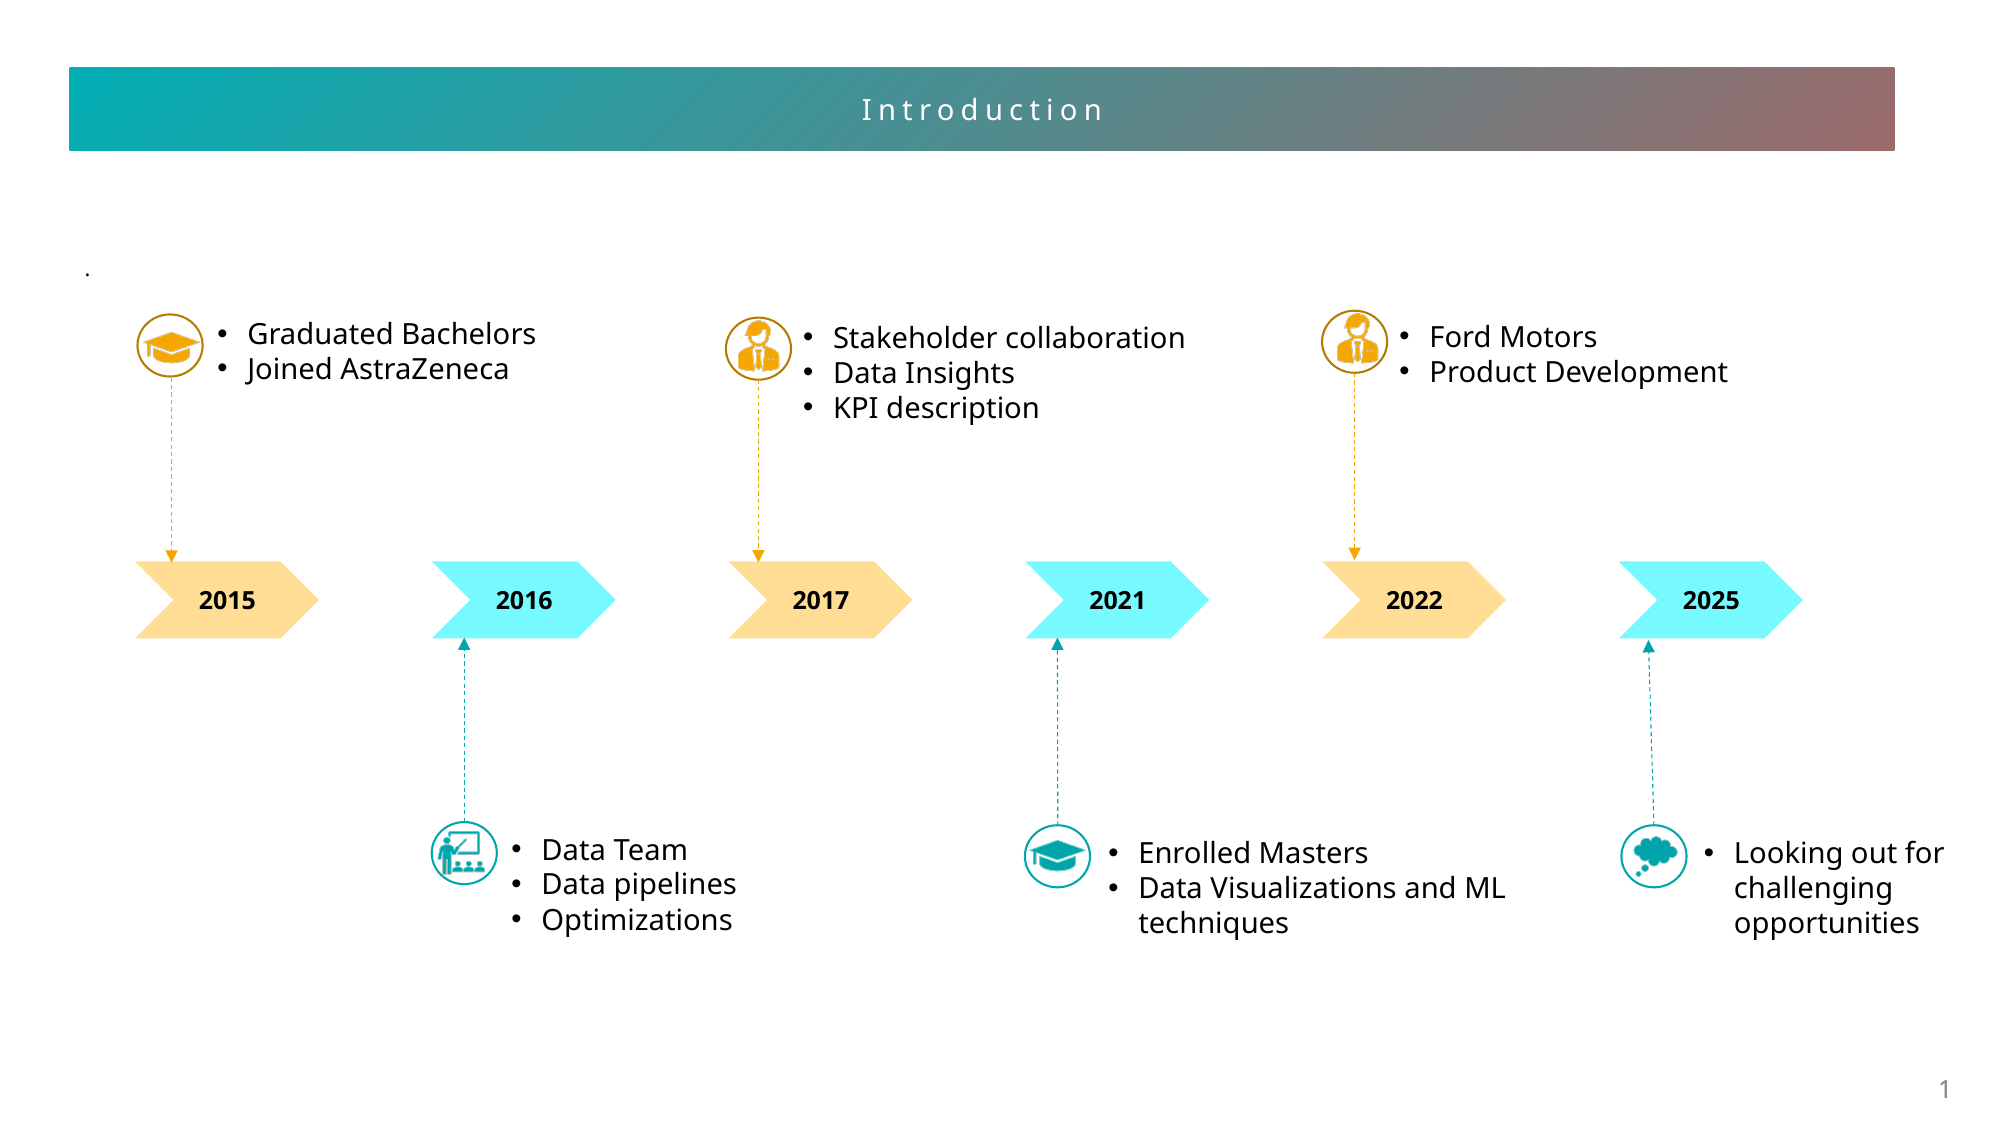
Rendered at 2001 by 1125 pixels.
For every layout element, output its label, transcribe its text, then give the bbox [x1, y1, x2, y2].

text_box [136, 329, 141, 362]
text_box [1088, 843, 1092, 870]
text_box [154, 313, 186, 317]
text_box [1023, 842, 1027, 870]
text_box [1336, 369, 1373, 374]
slide_number 1 [1894, 1061, 1968, 1121]
list Introduction [69, 67, 1895, 151]
text_box Data Team Data pipelines Optimizations [496, 823, 954, 979]
picture [141, 317, 202, 378]
text_box [1321, 323, 1327, 360]
picture [728, 315, 789, 376]
picture [1629, 830, 1682, 884]
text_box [1648, 640, 1654, 826]
text_box [430, 837, 435, 869]
list . [69, 244, 1895, 881]
text_box 2015 [134, 561, 319, 639]
text_box [1637, 884, 1671, 889]
text_box [1634, 824, 1674, 830]
text_box [446, 821, 483, 826]
text_box Looking out for challenging opportunities [1689, 827, 1967, 947]
text_box [444, 879, 485, 886]
text_box 2017 [728, 561, 913, 639]
picture [435, 826, 489, 879]
text_box Stakeholder collaboration Data Insights KPI description [788, 311, 1246, 432]
text_box 2016 [431, 561, 616, 639]
text_box Graduated Bachelors Joined AstraZeneca [202, 308, 660, 393]
text_box Enrolled Masters Data Visualizations and ML techniques [1093, 827, 1551, 947]
picture [1027, 825, 1088, 886]
text_box 2025 [1618, 561, 1803, 639]
text_box [489, 831, 496, 875]
text_box 2021 [1025, 561, 1210, 639]
text_box [740, 376, 777, 381]
picture [1327, 307, 1388, 369]
text_box [724, 335, 728, 363]
text_box Ford Motors Product Development [1384, 310, 1777, 396]
text_box [1682, 838, 1688, 874]
text_box 2022 [1322, 561, 1507, 639]
text_box [1620, 834, 1629, 878]
